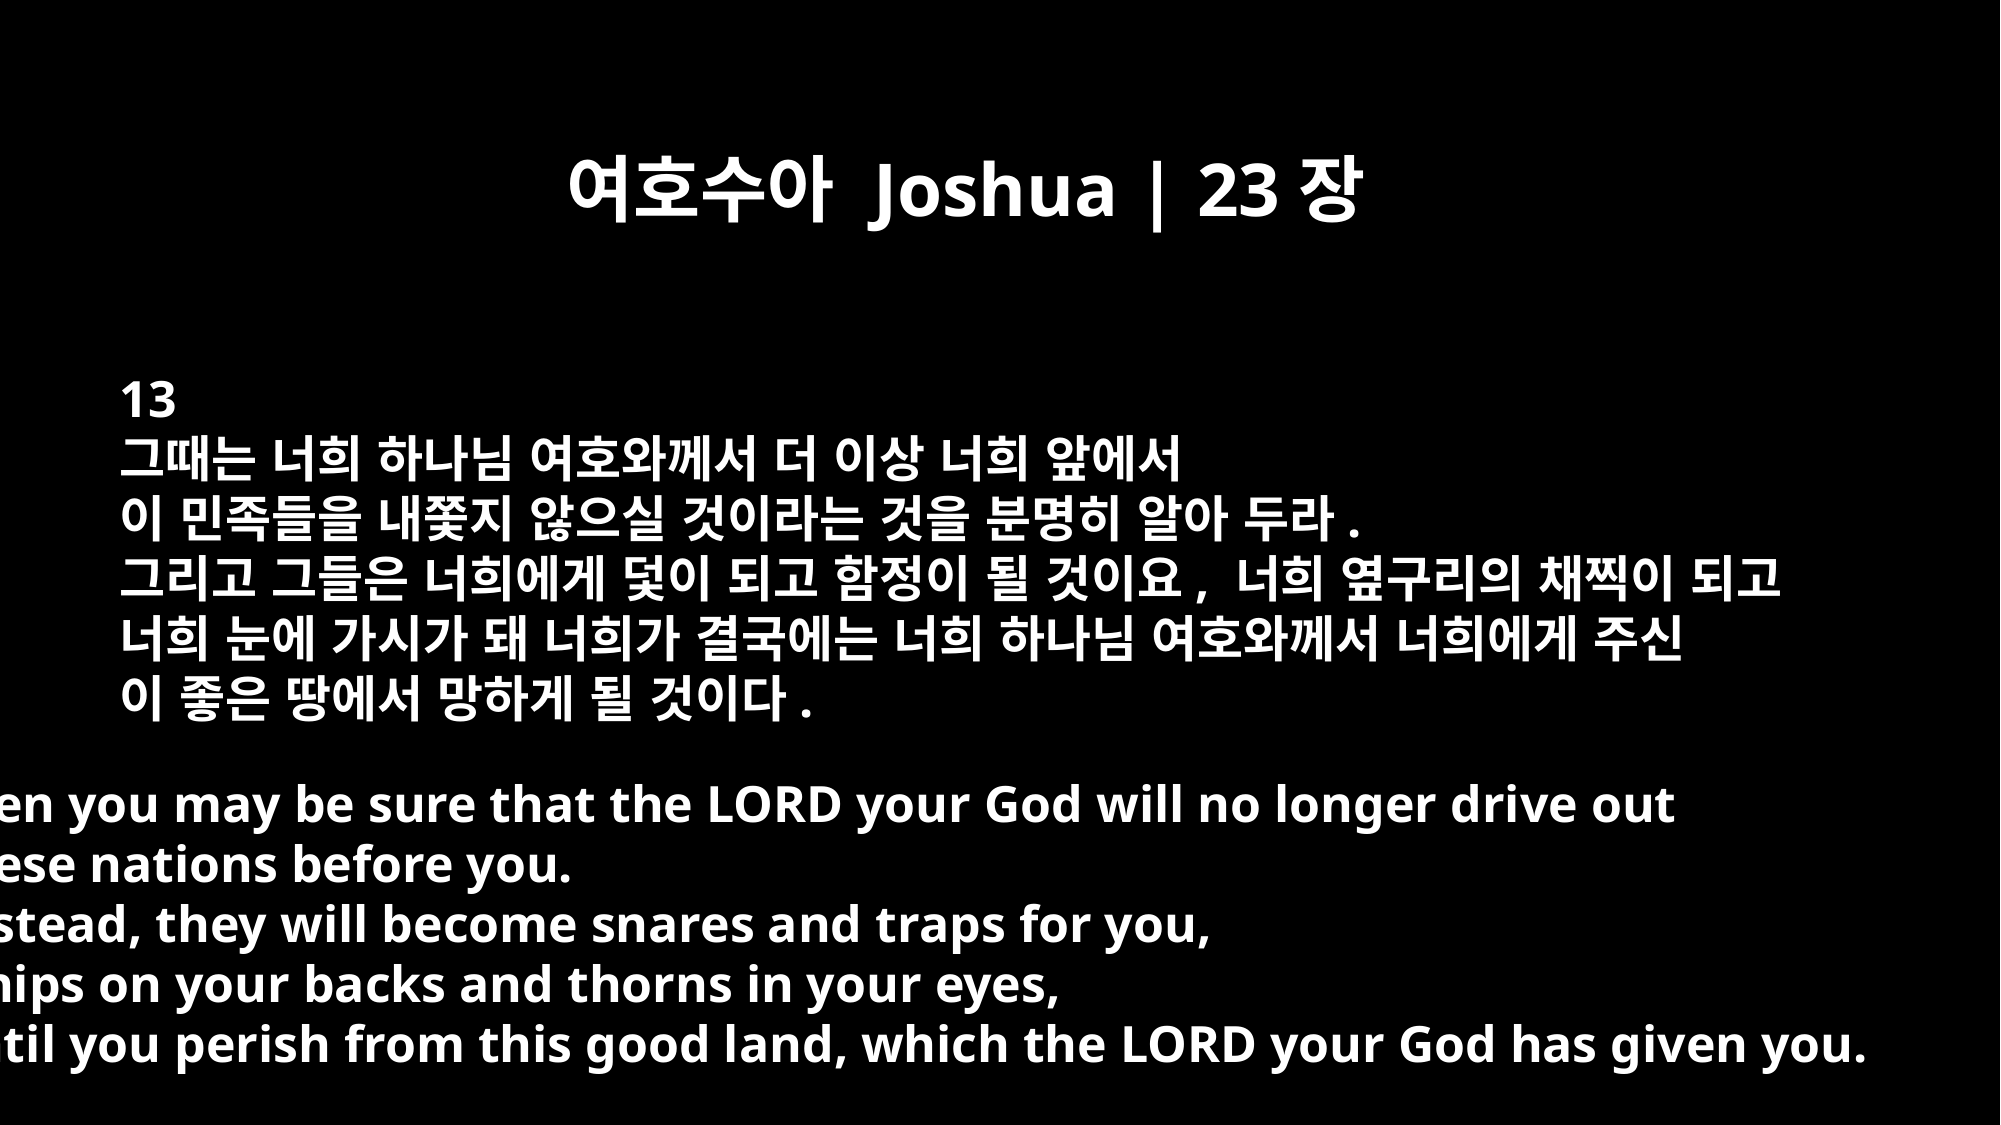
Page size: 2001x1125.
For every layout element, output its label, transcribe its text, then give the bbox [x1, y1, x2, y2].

text_box then you may be sure that the LORD your God will no longer drive out these nations before you. Instead, they will become snares and traps for you, whips on your backs and thorns in your eyes, until you perish from this good land, which the LORD your God has given you. [0, 764, 1884, 1080]
text_box 13 그때는 너희 하나님 여호와께서 더 이상 너희 앞에서 이 민족들을 내쫓지 않으실 것이라는 것을 분명히 알아 두라. 그리고 그들은 너희에게 덫이 되고 함정이 될 것이요, 너희 옆구리의 채찍이 되고 너희 눈에 가시가 돼 너희가 결국에는 너희 하나님 여호와께서 너희에게 주신 이 좋은 땅에서 망하게 될 것이다. [105, 359, 1812, 735]
text_box 여호수아 Joshua | 23장 [551, 136, 1381, 239]
